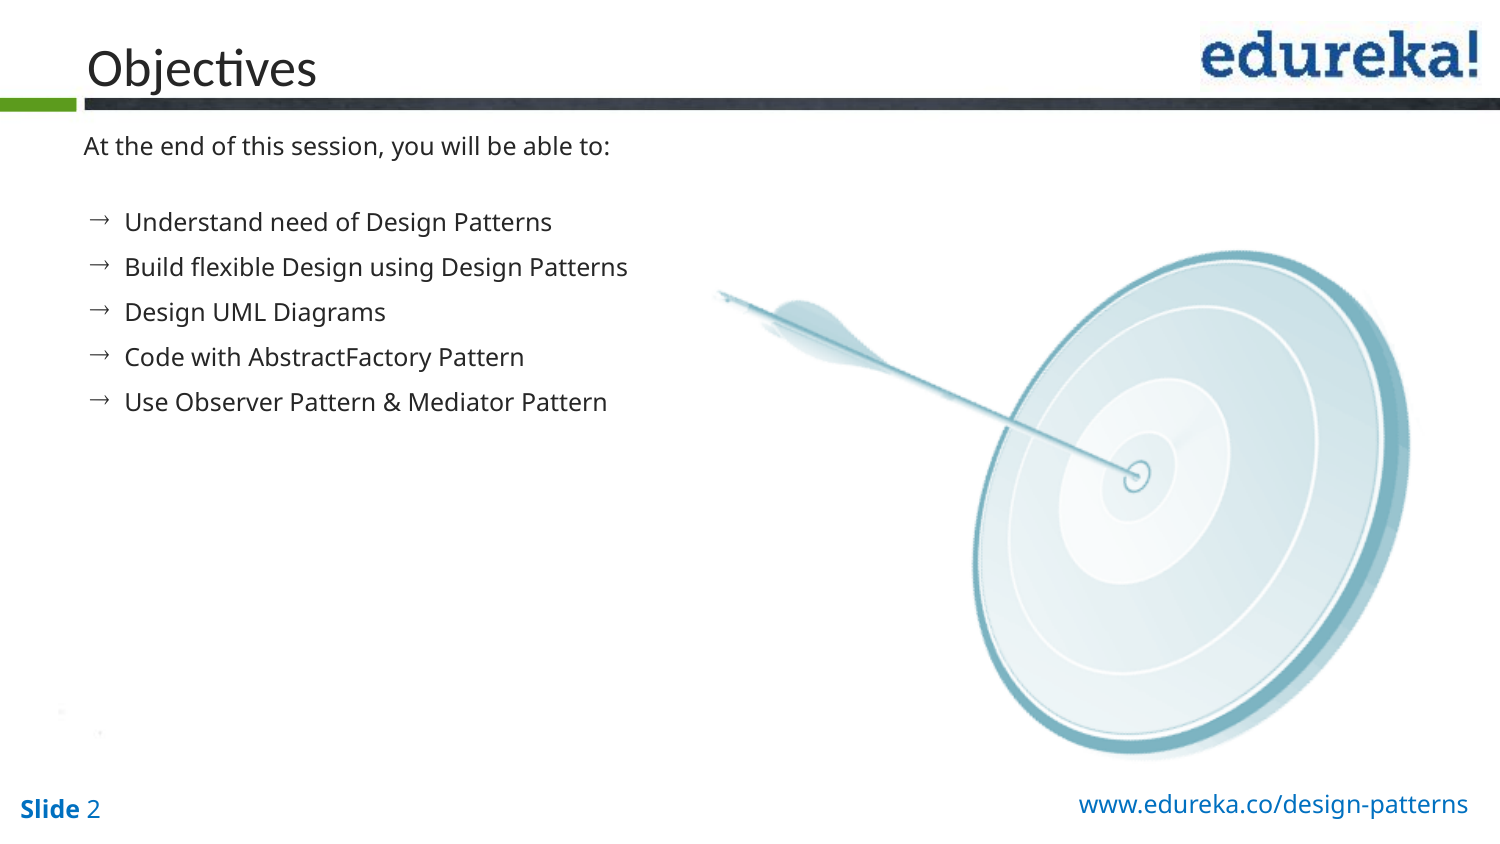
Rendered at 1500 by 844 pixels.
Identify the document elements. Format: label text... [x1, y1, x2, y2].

picture [0, 0, 1500, 844]
text_box At the end of this session, you will be able to: [68, 122, 626, 168]
text_box Objectives [73, 25, 975, 97]
text_box Understand need of Design Patterns Build flexible Design using Design Patterns Design UML Diagrams Code with AbstractFactory Pattern Use Observer Pattern & Mediator Pattern [75, 184, 1136, 469]
